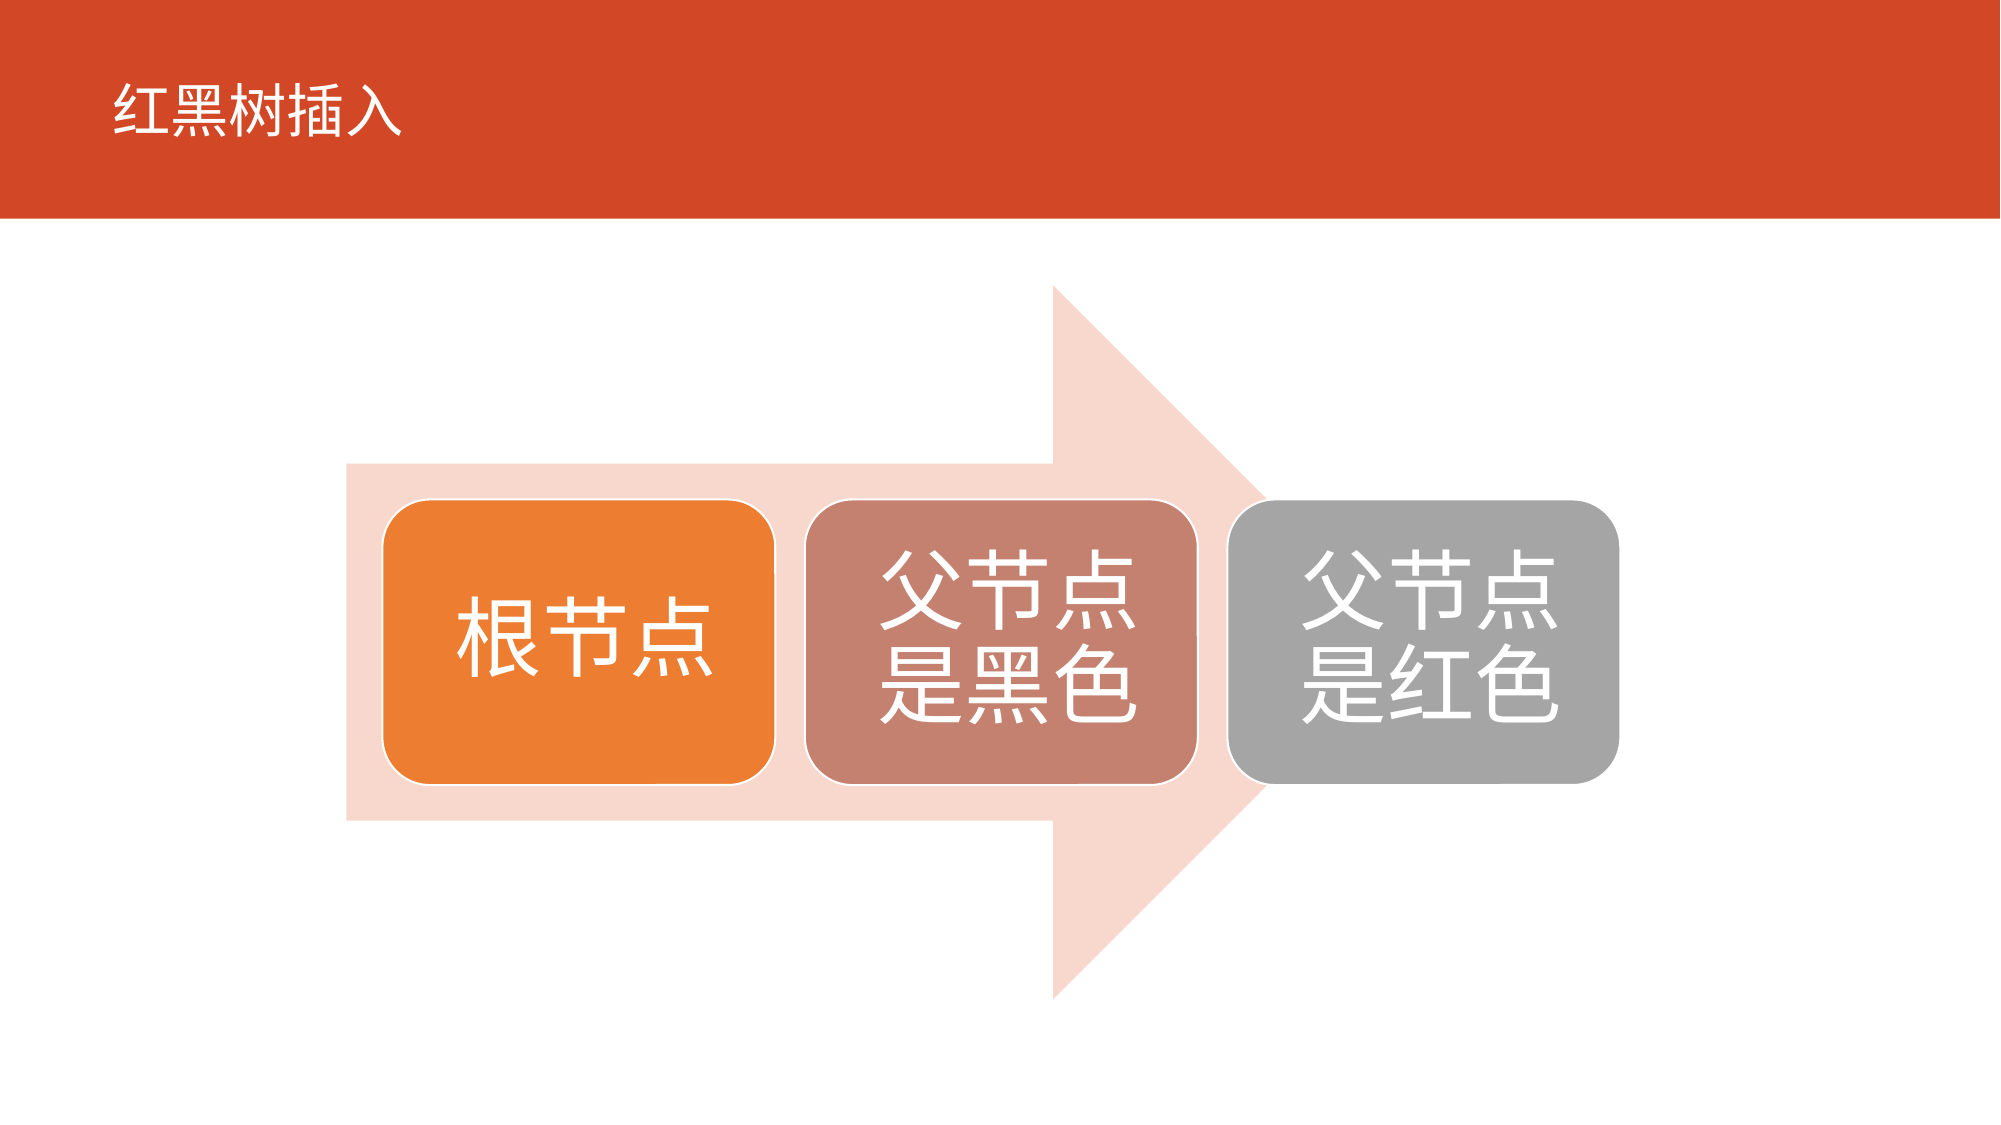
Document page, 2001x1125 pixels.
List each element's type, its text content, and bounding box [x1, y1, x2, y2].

title 红黑树插入 [97, 56, 1861, 152]
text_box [346, 285, 1657, 1000]
